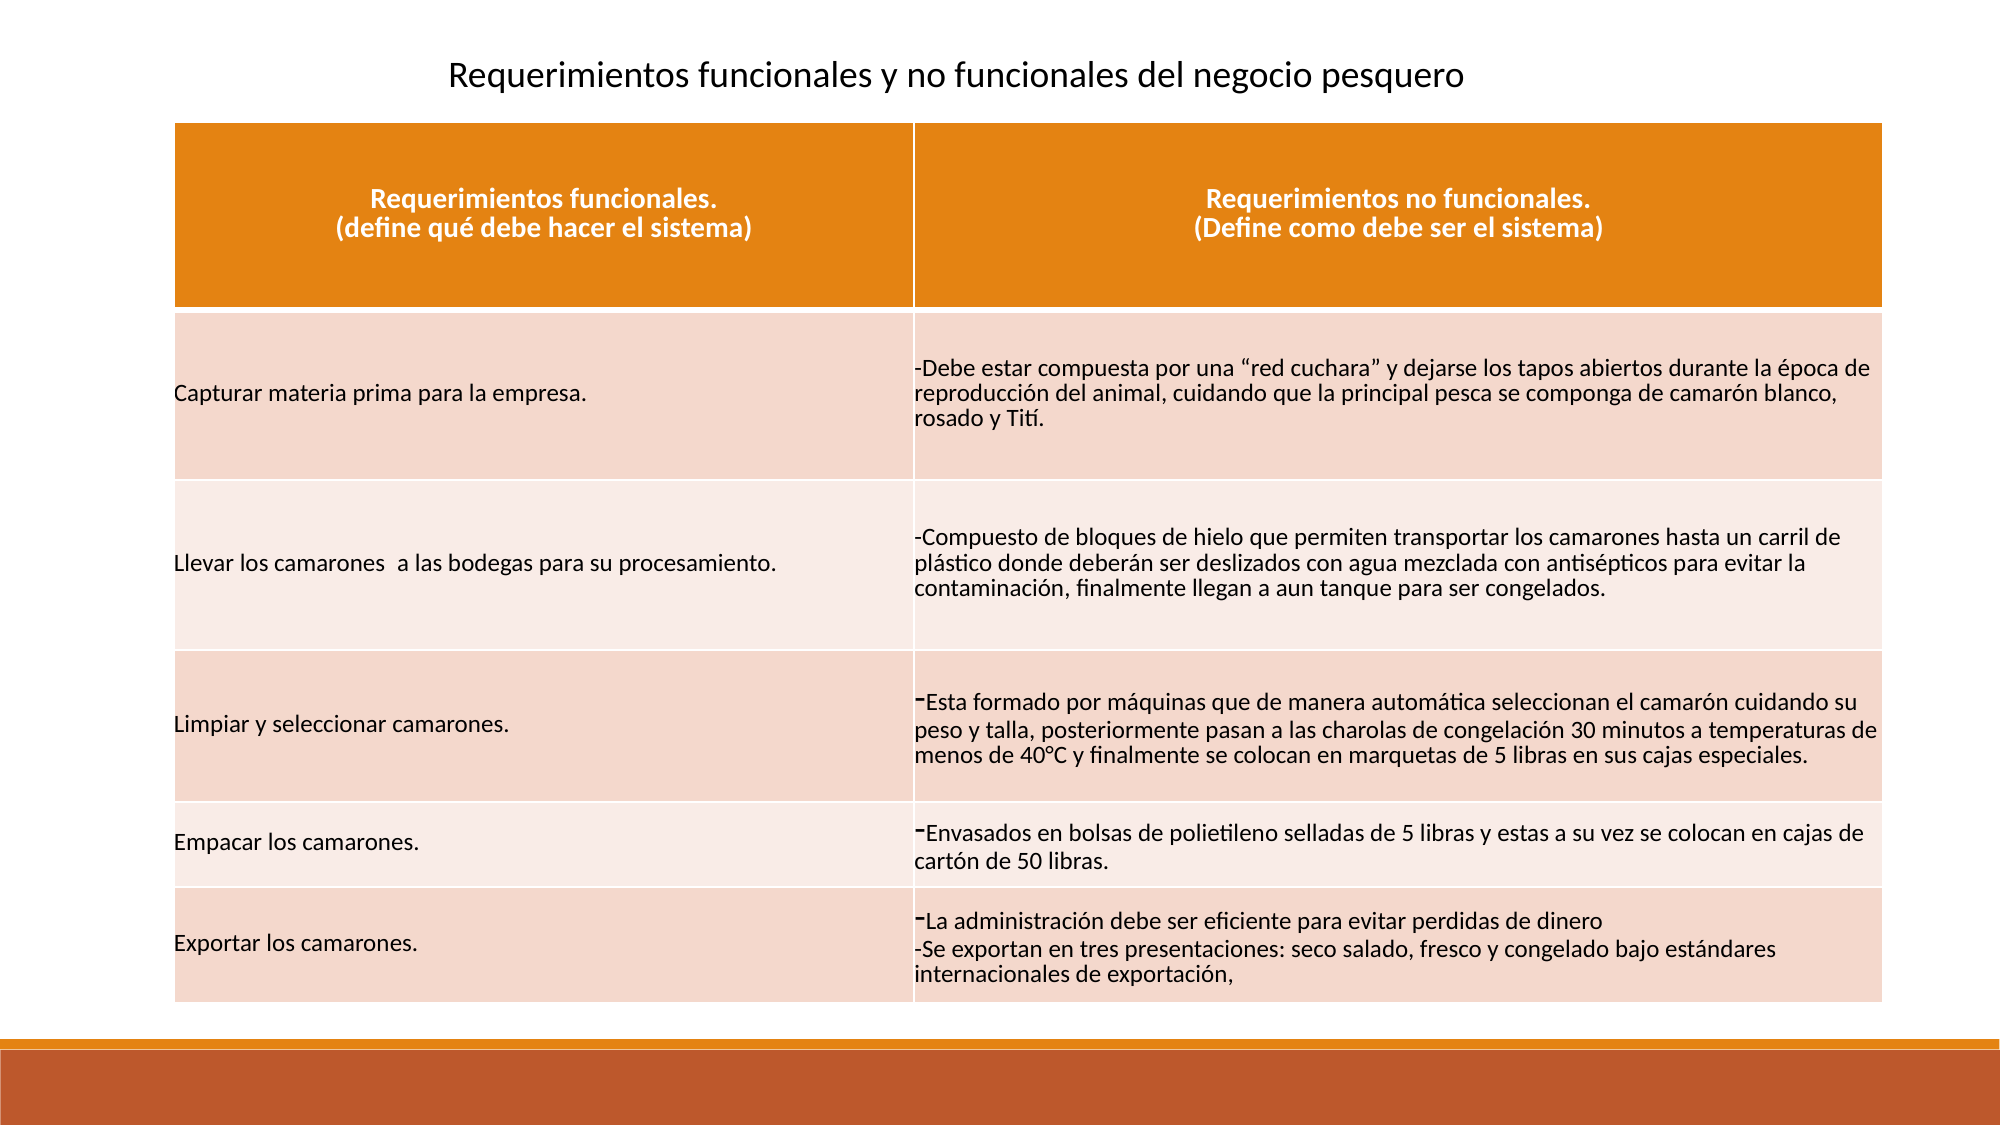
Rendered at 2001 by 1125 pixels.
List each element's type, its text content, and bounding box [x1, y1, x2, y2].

table_cell Llevar los camarones a las bodegas para su procesamiento. [175, 481, 913, 649]
table_header Requerimientos funcionales. (define qué debe hacer el sistema) [175, 123, 913, 307]
table_cell -Envasados en bolsas de polietileno selladas de 5 libras y estas a su vez se colocan en cajas de cartón de 50 libras. [915, 803, 1882, 886]
table_cell -Debe estar compuesta por una “red cuchara” y dejarse los tapos abiertos durante la época de reproducción del animal, cuidando que la principal pesca se componga de camarón blanco, rosado y Tití. [915, 313, 1882, 479]
text_box Requerimientos funcionales y no funcionales del negocio pesquero [433, 42, 1490, 103]
table_header Requerimientos no funcionales. (Define como debe ser el sistema) [915, 123, 1882, 307]
table_cell Empacar los camarones. [175, 803, 913, 886]
table_cell -Esta formado por máquinas que de manera automática seleccionan el camarón cuidando su peso y talla, posteriormente pasan a las charolas de congelación 30 minutos a temperaturas de menos de 40°C y finalmente se colocan en marquetas de 5 libras en sus cajas especiales. [915, 651, 1882, 801]
table_cell -Compuesto de bloques de hielo que permiten transportar los camarones hasta un carril de plástico donde deberán ser deslizados con agua mezclada con antisépticos para evitar la contaminación, finalmente llegan a aun tanque para ser congelados. [915, 481, 1882, 649]
table_cell Limpiar y seleccionar camarones. [175, 651, 913, 801]
table_cell Exportar los camarones. [175, 888, 913, 1002]
table_cell -La administración debe ser eficiente para evitar perdidas de dinero -Se exportan en tres presentaciones: seco salado, fresco y congelado bajo estándares internacionales de exportación, [915, 888, 1882, 1002]
table_cell Capturar materia prima para la empresa. [175, 313, 913, 479]
